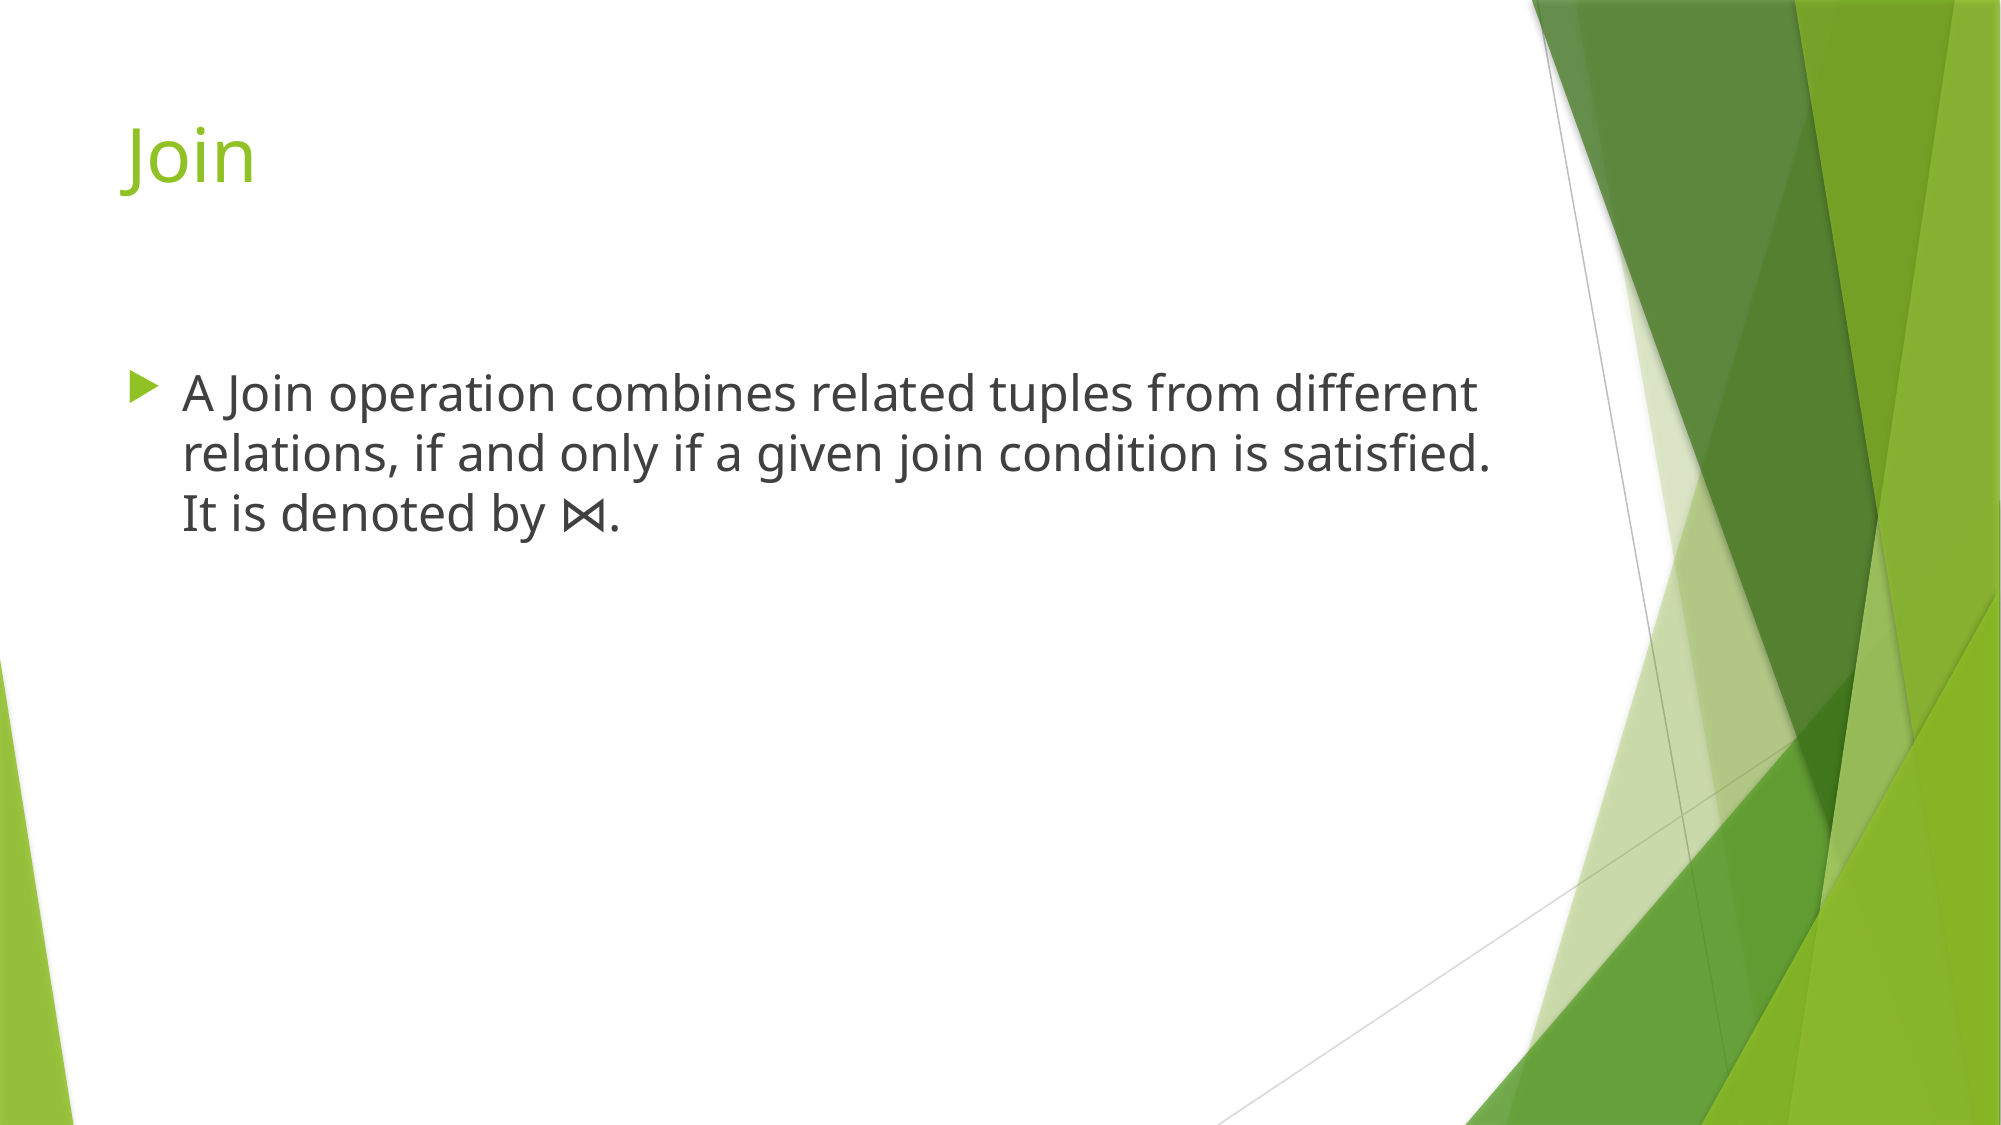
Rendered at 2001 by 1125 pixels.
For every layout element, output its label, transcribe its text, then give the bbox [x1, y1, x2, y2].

list A Join operation combines related tuples from different relations, if and only if a given join condition is satisfied. It is denoted by ⋈. [111, 354, 1522, 992]
title Join [111, 99, 1522, 317]
